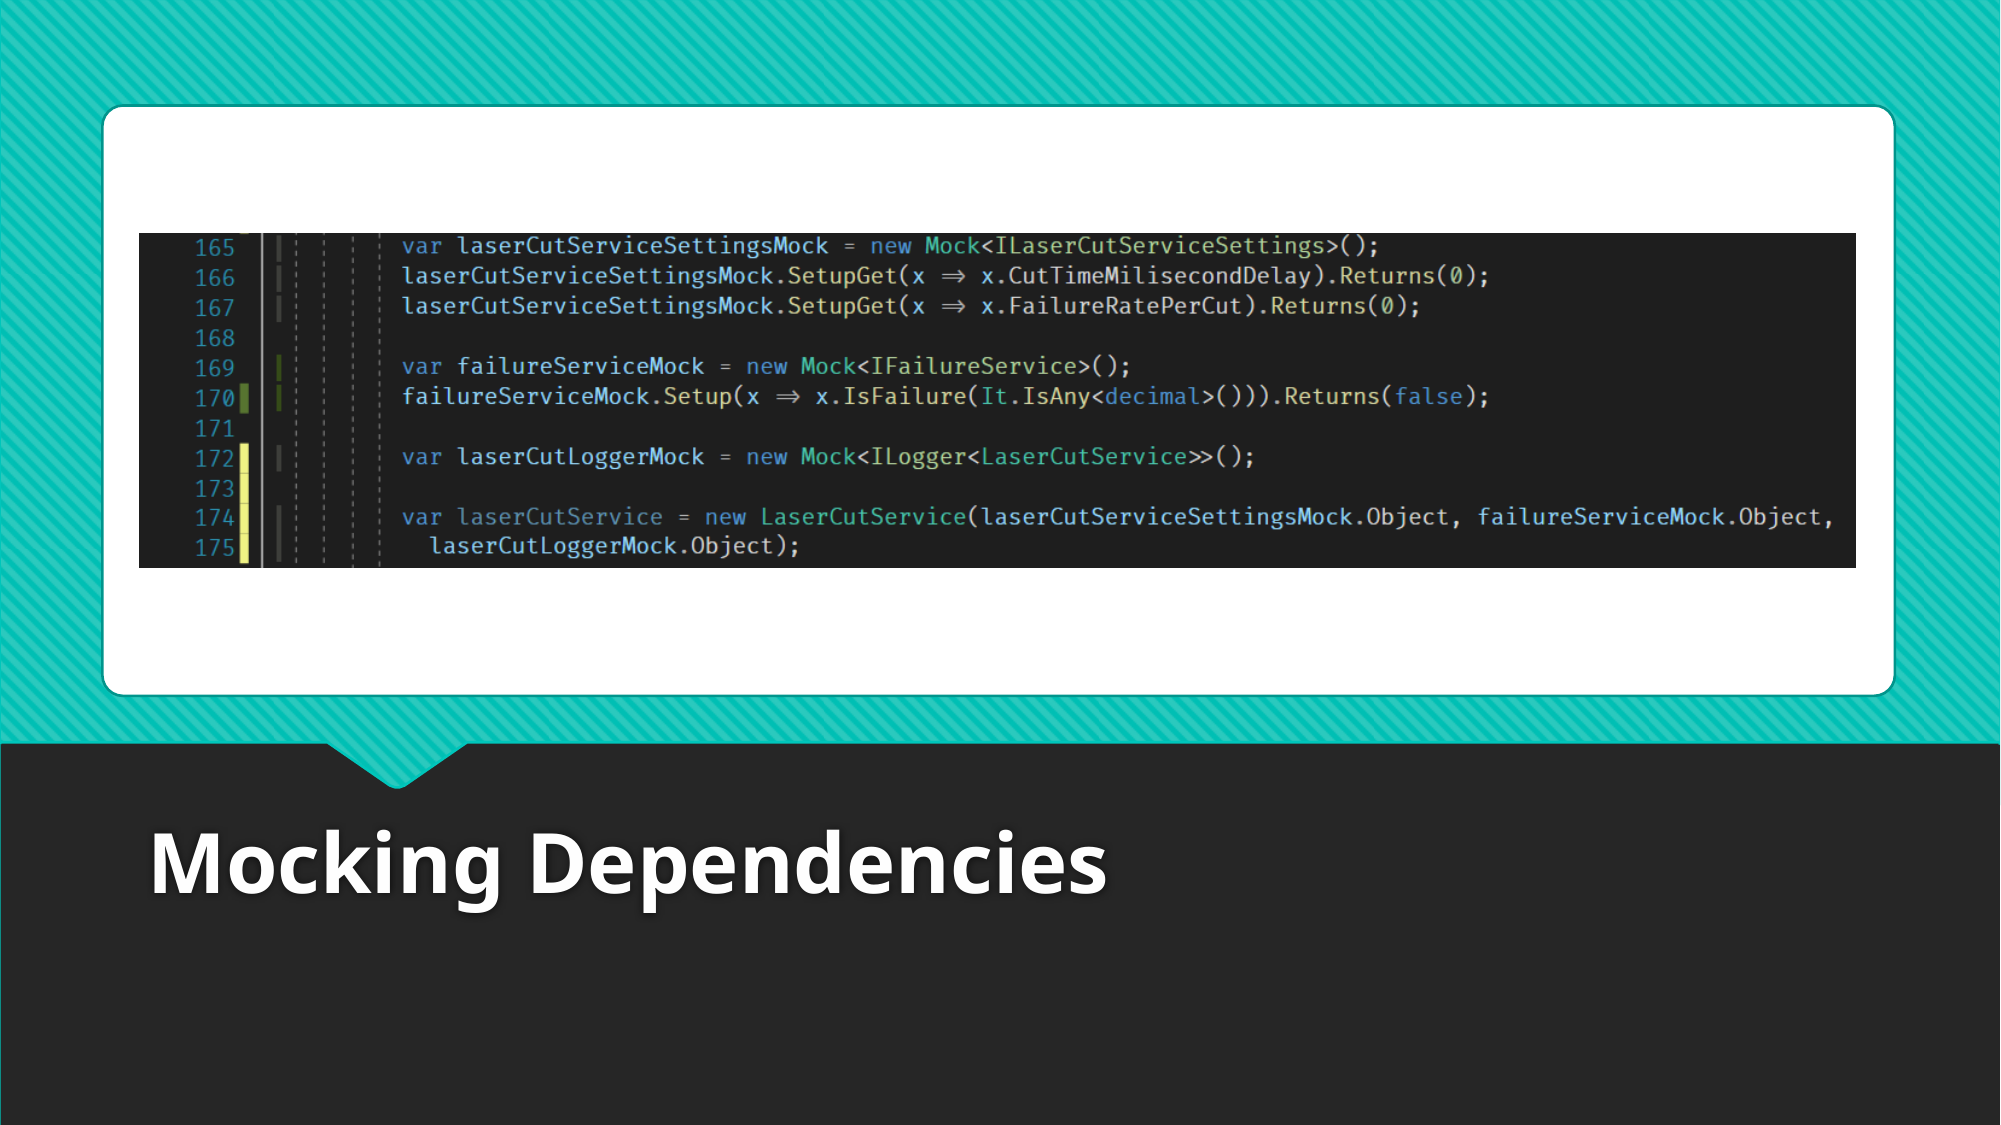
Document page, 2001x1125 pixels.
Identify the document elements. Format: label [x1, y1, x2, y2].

text_box [101, 104, 1897, 698]
text_box [0, 0, 2000, 742]
picture [138, 233, 1856, 569]
text_box [0, 742, 2000, 1125]
